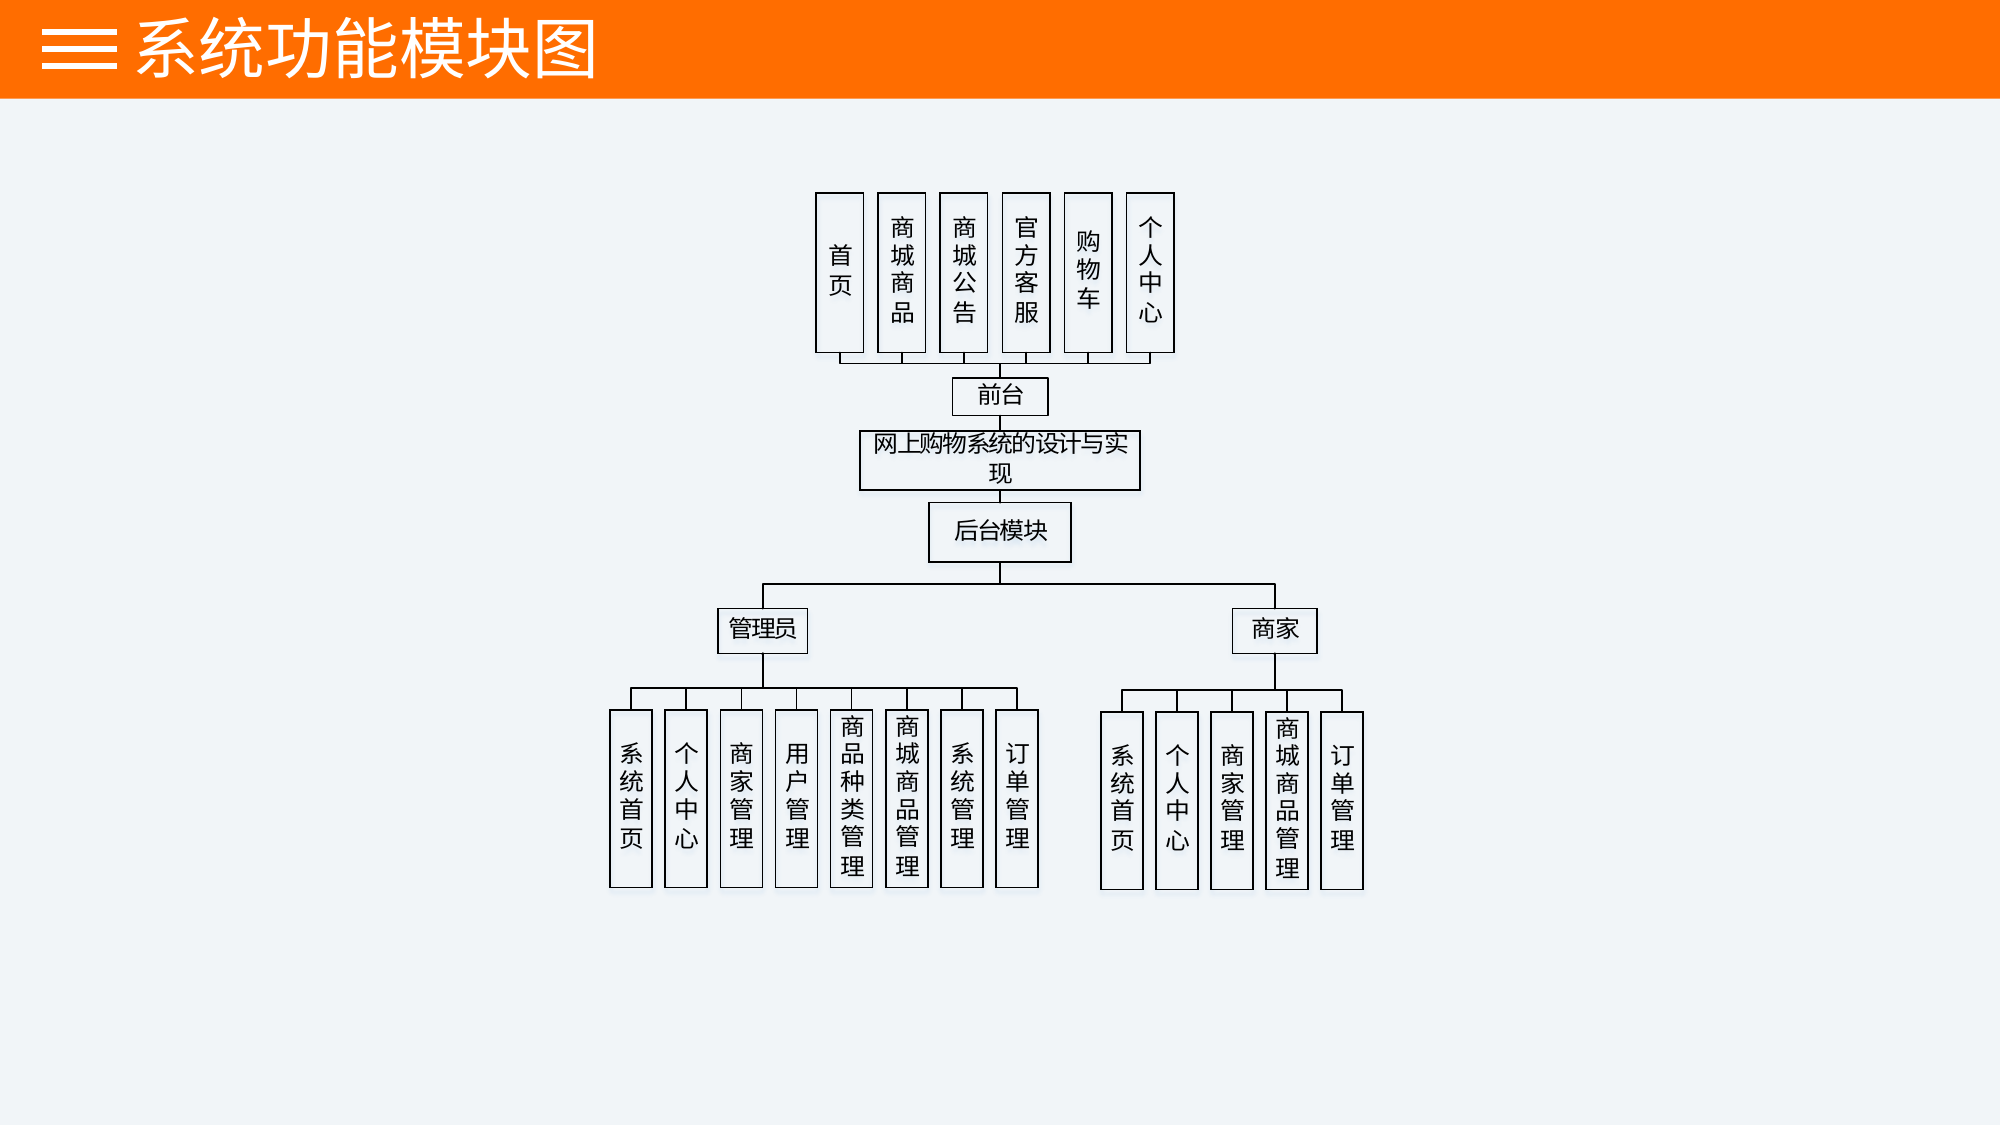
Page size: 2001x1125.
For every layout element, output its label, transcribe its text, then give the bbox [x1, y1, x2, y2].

text_box 系统功能模块图 [117, 1, 813, 95]
text_box [0, 1, 2000, 100]
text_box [42, 32, 118, 67]
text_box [547, 187, 1409, 904]
